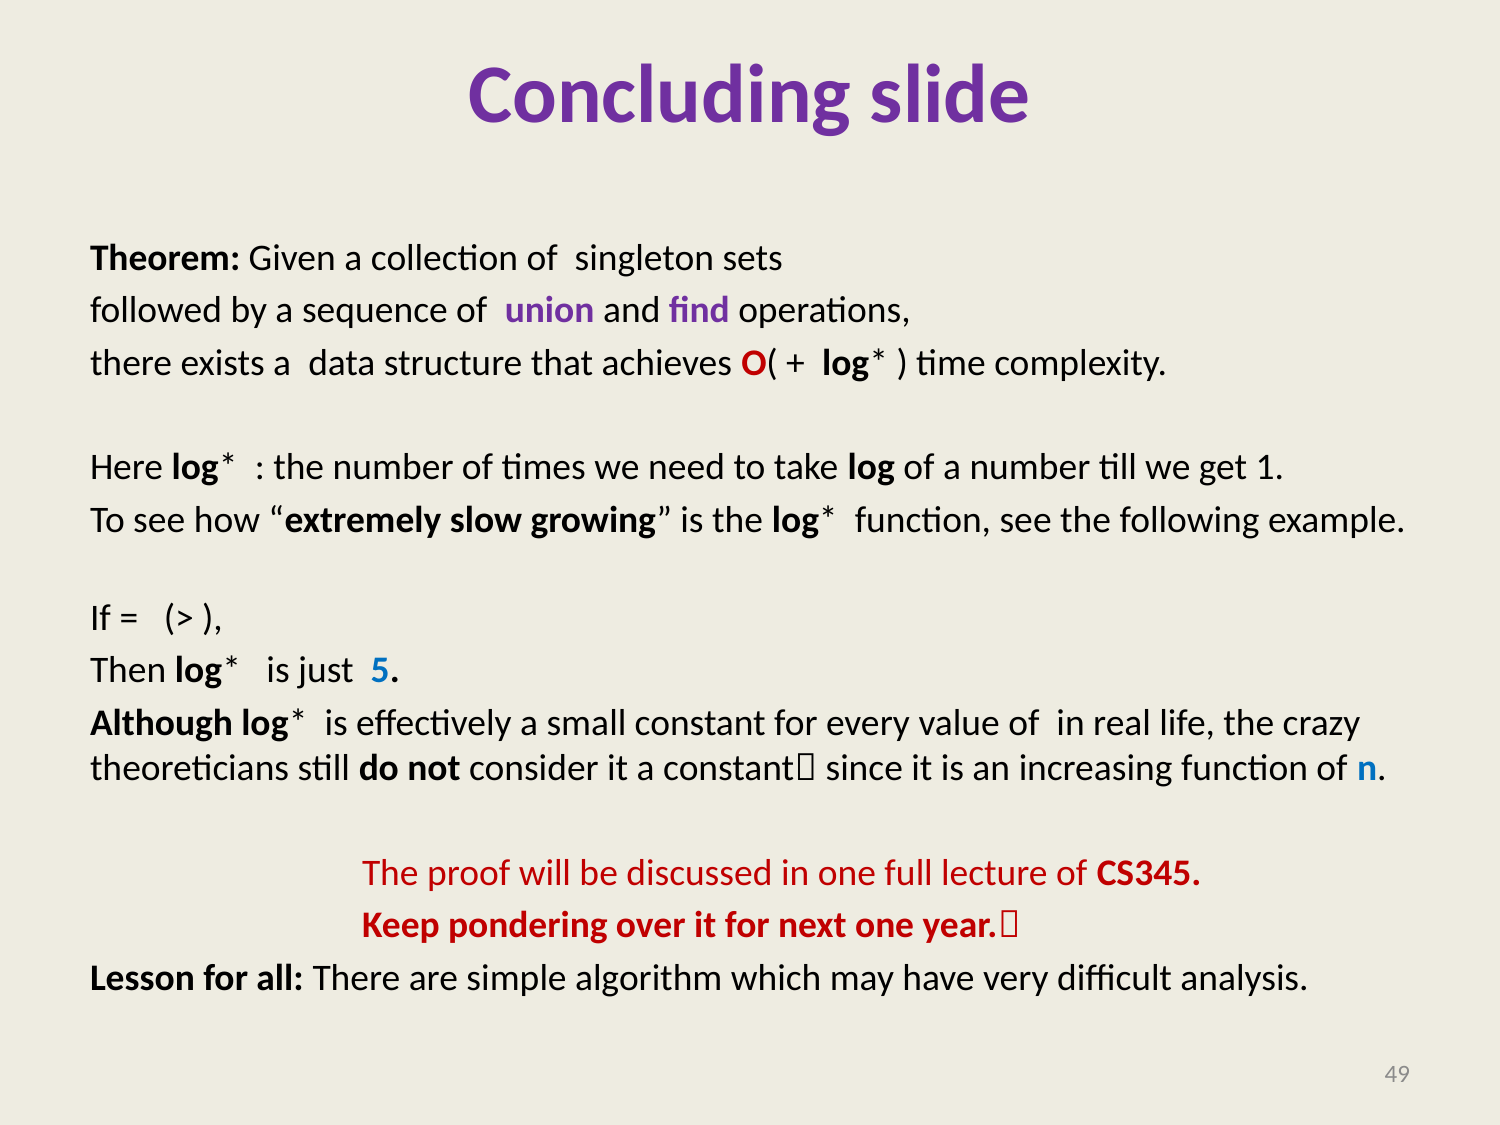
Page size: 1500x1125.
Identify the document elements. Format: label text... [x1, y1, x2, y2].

title Concluding slide [75, 45, 1425, 233]
slide_number 49 [1074, 1042, 1425, 1103]
